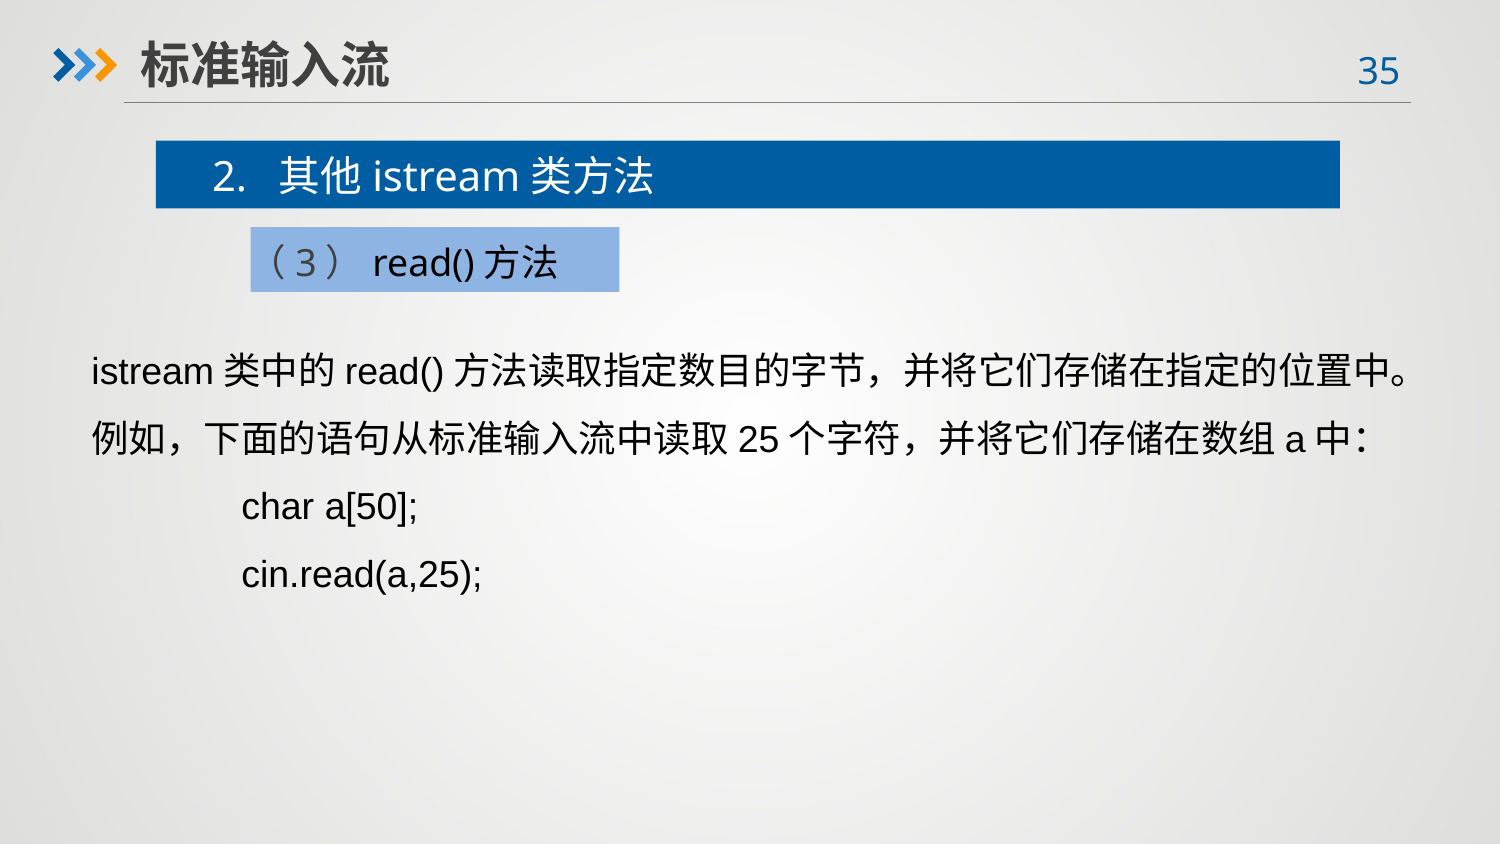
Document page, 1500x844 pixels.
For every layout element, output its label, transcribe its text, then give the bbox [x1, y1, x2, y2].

picture [0, 0, 1500, 844]
text_box [154, 138, 1342, 210]
text_box istream类中的read()方法读取指定数目的字节，并将它们存储在指定的位置中。 例如，下面的语句从标准输入流中读取25个字符，并将它们存储在数组a中： char a[50]; cin.read(a,25); [76, 317, 1459, 648]
text_box [248, 225, 622, 294]
text_box 标准输入流 [140, 32, 845, 95]
text_box 2. 其他istream类方法 [197, 142, 749, 208]
text_box （3）read()方法 [234, 231, 574, 292]
